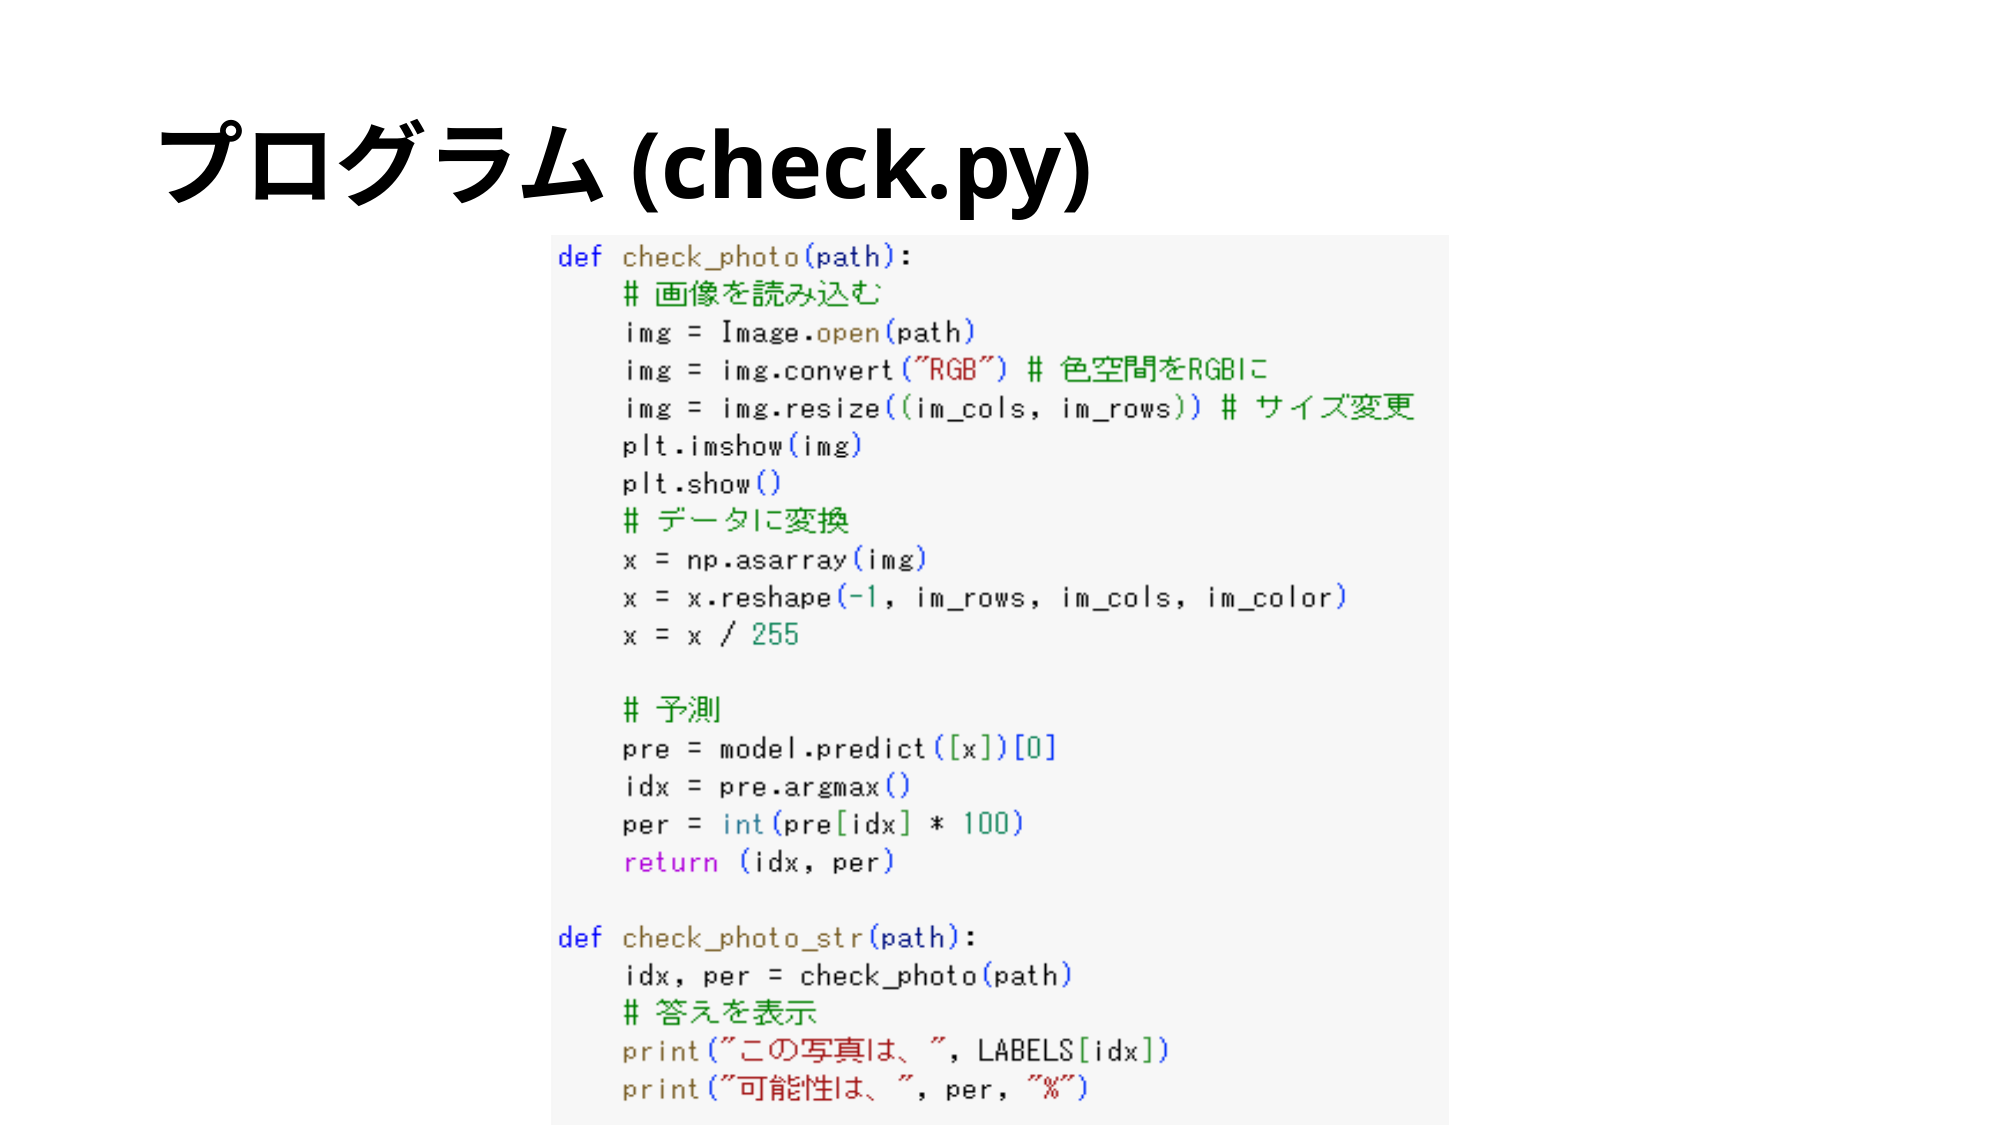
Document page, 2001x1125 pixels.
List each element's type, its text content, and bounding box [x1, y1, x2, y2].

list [551, 235, 1449, 1125]
title プログラム(check.py) [137, 59, 1863, 278]
